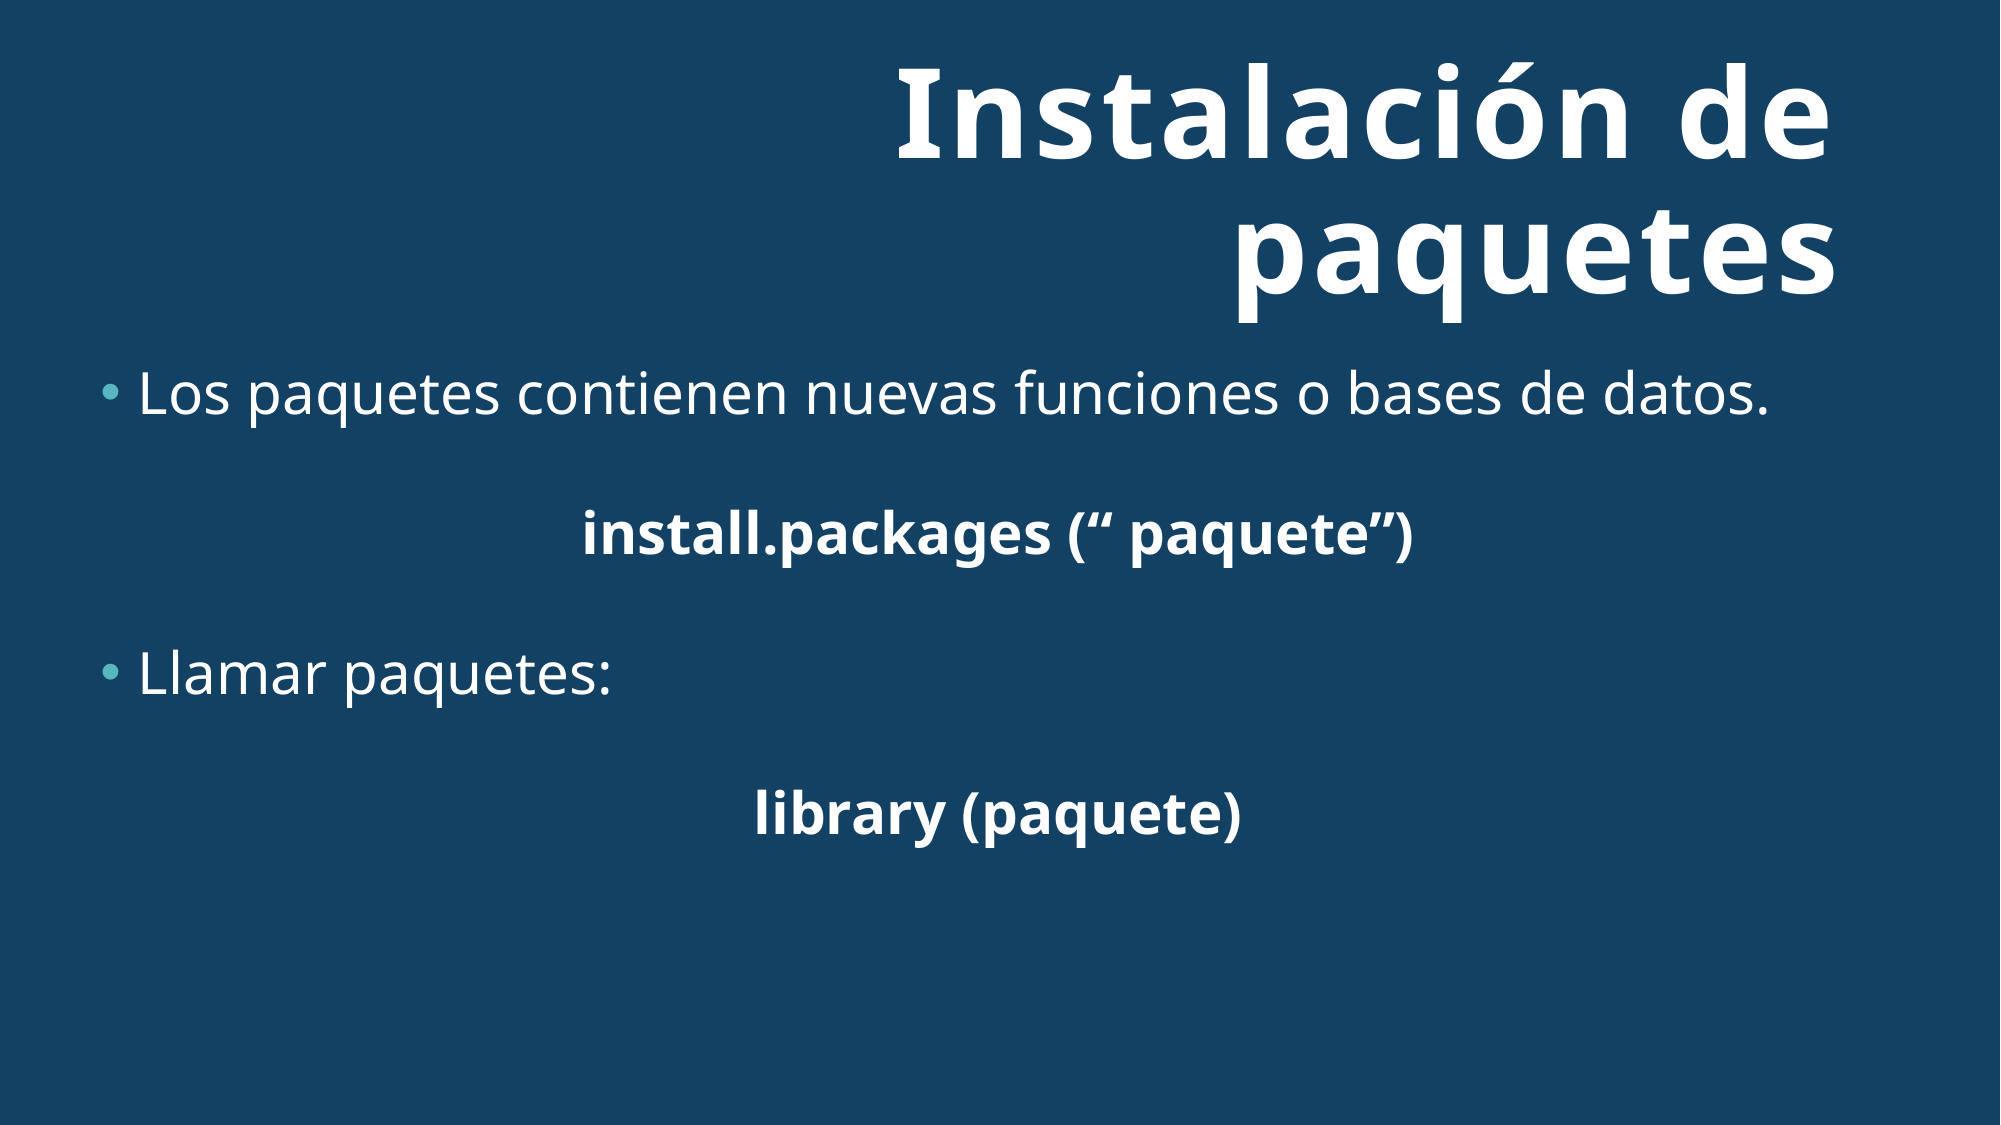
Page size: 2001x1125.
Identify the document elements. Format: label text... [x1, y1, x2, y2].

list Los paquetes contienen nuevas funciones o bases de datos. install.packages (“ paquete”) Llamar paquetes: library (paquete) [85, 299, 1911, 998]
title Instalación de paquetes [295, 47, 1872, 299]
